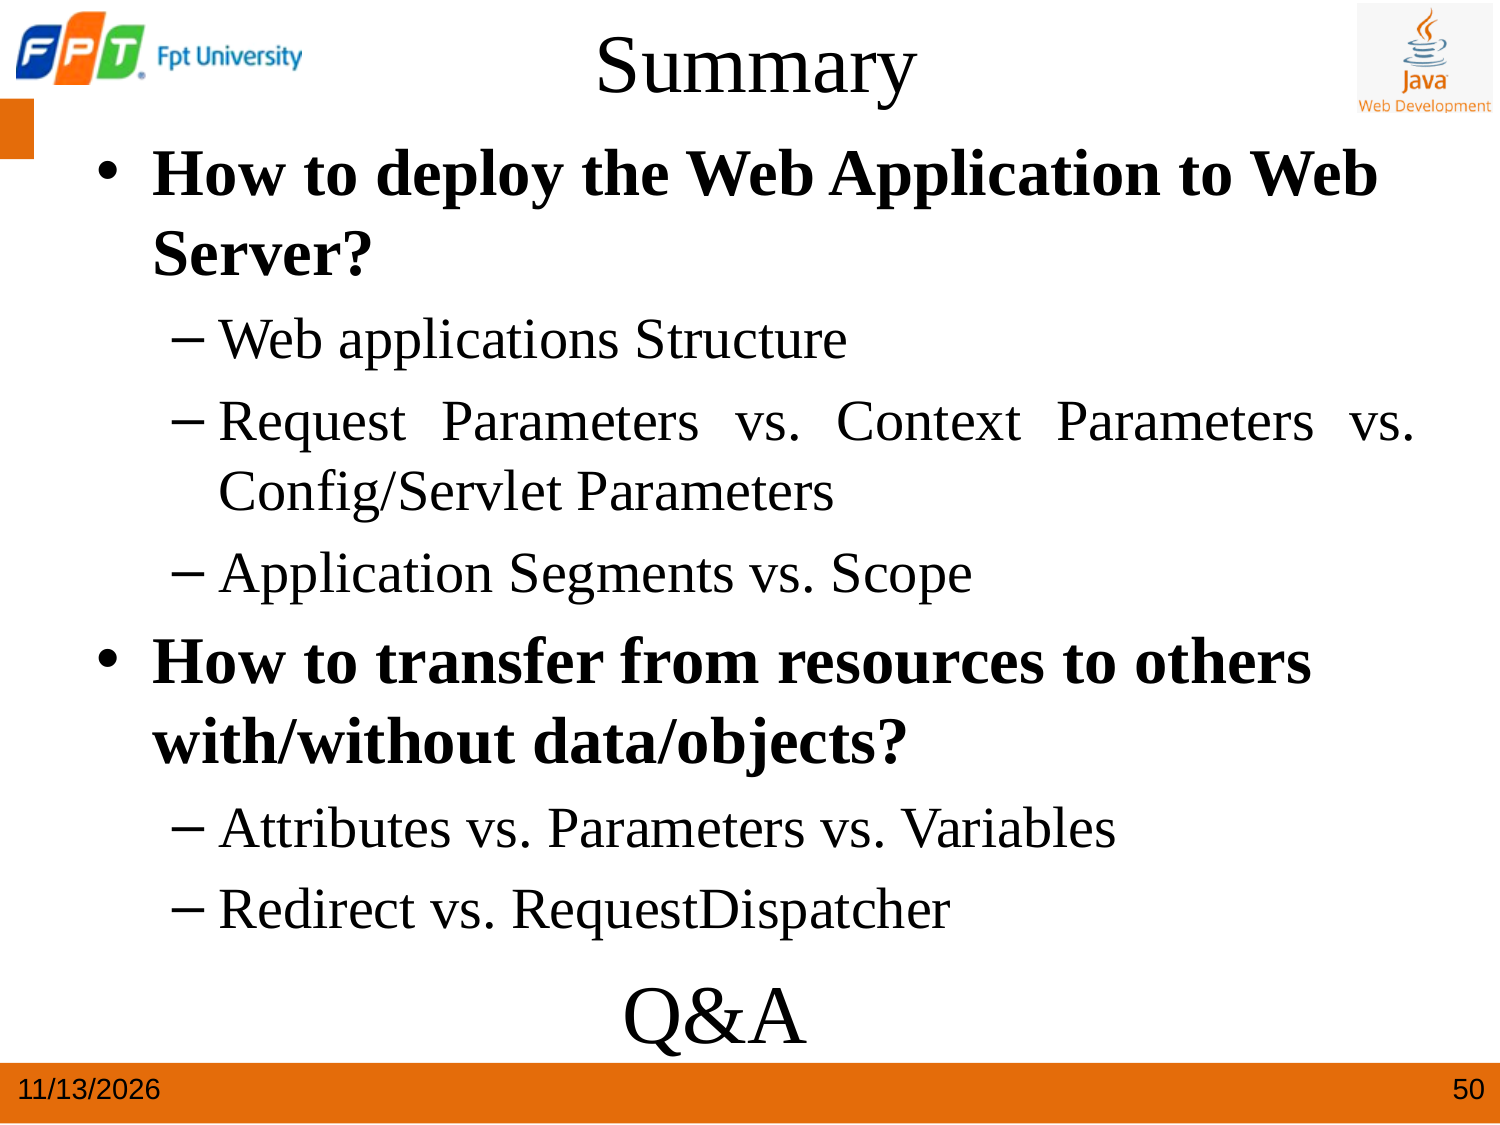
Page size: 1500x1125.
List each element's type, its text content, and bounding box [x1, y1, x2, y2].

text_box Q&A [171, 952, 1259, 1068]
picture [16, 11, 81, 85]
title Summary [81, 0, 1432, 120]
picture [1432, 3, 1493, 113]
slide_number 50 [1050, 1063, 1500, 1124]
list How to deploy the Web Application to Web Server? Web applications Structure Request Parameters vs. Context Parameters vs. Config/Servlet Parameters Application Segments vs. Scope How to transfer from resources to others with/without data/objects? Attributes vs. Parameters vs. Variables Redirect vs. RequestDispatcher [81, 121, 1432, 535]
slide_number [2, 1063, 231, 1123]
